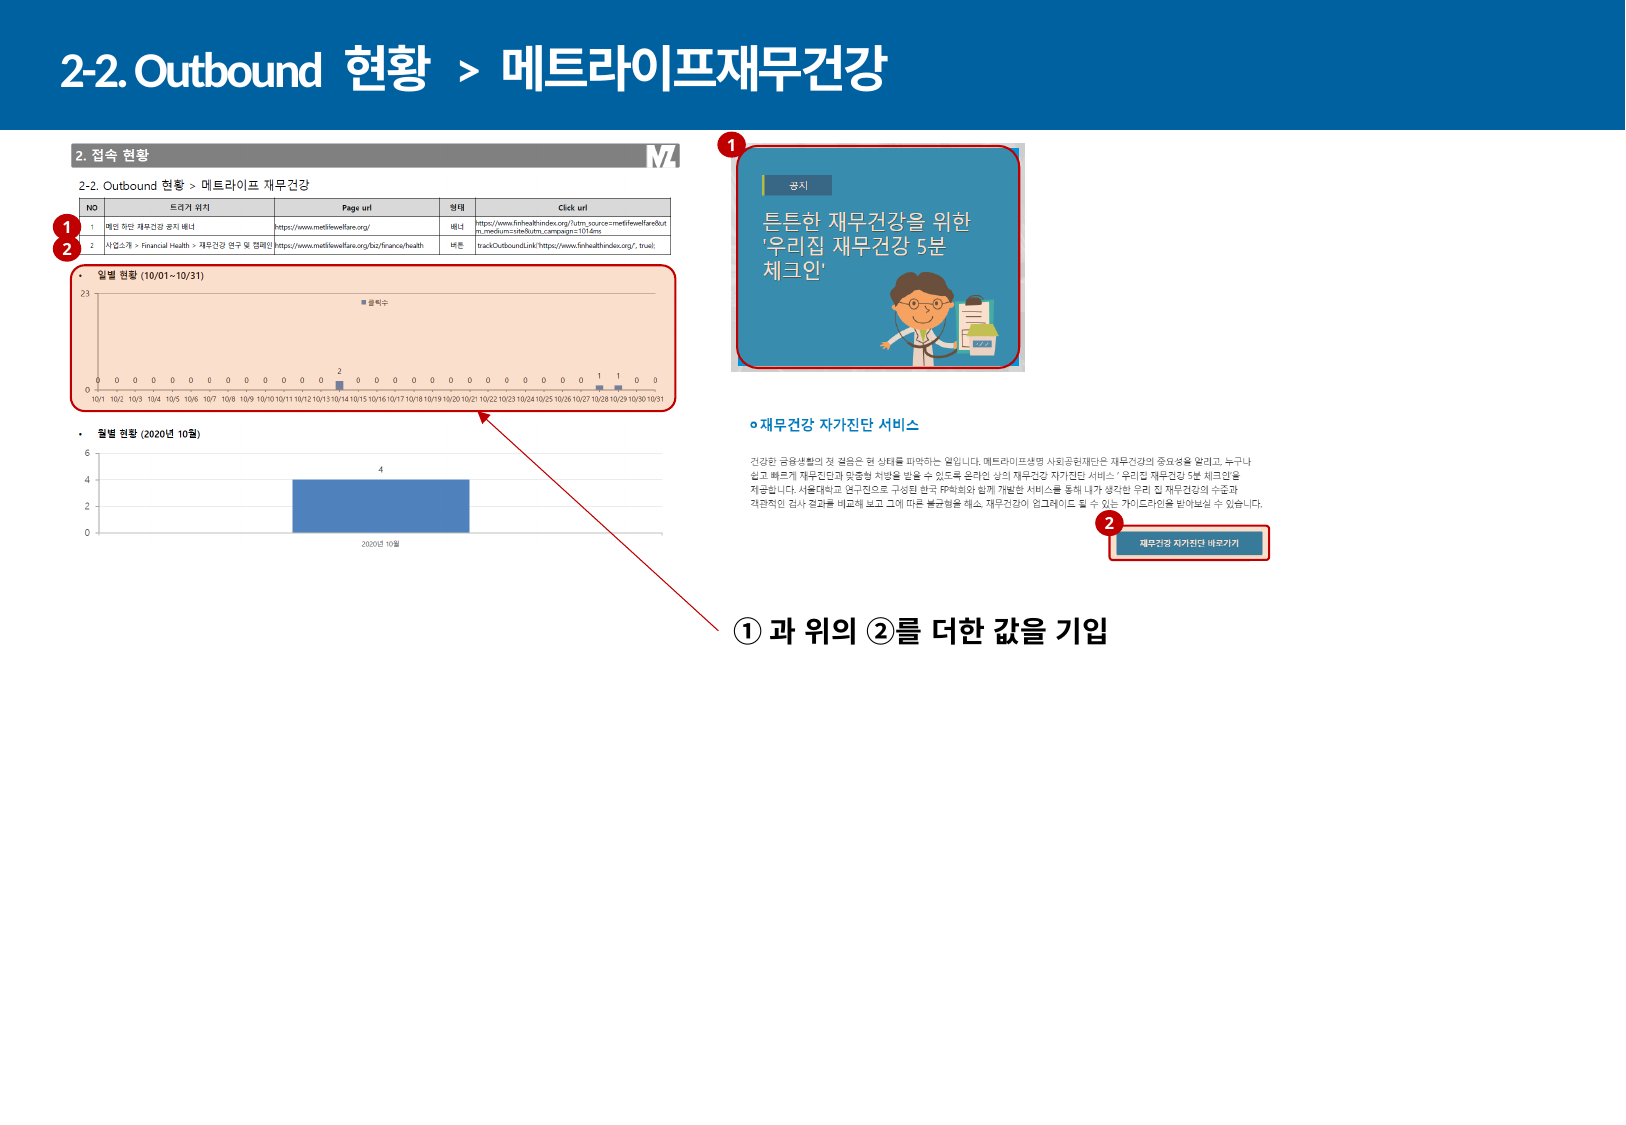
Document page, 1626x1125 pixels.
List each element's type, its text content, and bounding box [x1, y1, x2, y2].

text_box 2 [52, 236, 63, 262]
picture [731, 143, 1025, 372]
text_box 1 [52, 214, 63, 238]
title 2-2. Outbound 현황 > 메트라이프재무건강 [44, 36, 1447, 105]
picture [731, 412, 1271, 561]
picture [63, 138, 684, 550]
text_box 1 [717, 131, 746, 158]
text_box ①과 위의 ②를 더한 값을 기입 [718, 605, 1204, 656]
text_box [477, 410, 719, 632]
